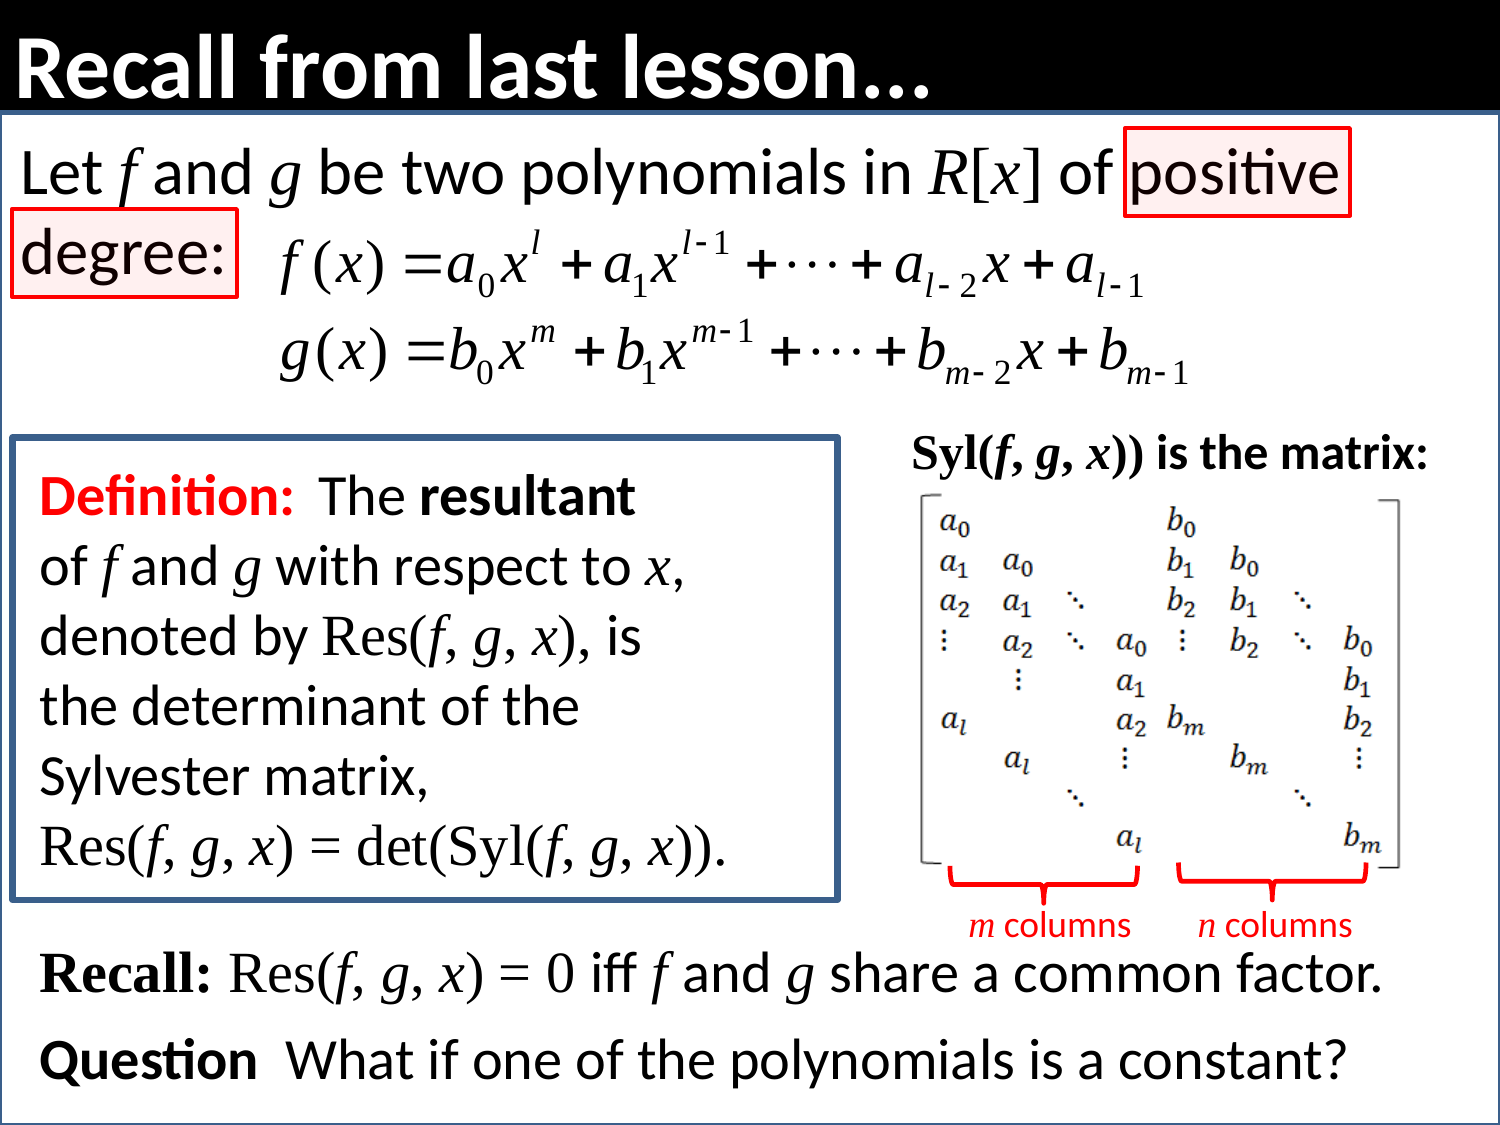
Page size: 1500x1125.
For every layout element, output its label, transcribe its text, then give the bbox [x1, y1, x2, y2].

text_box [0, 110, 1500, 1125]
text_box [11, 128, 1351, 297]
text_box Recall from last lesson... [0, 0, 1400, 125]
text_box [1178, 862, 1370, 954]
text_box Let f and g be two polynomials in R[x] of positive degree: [6, 120, 1463, 386]
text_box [949, 865, 1151, 954]
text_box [267, 305, 1201, 401]
text_box Recall: Res(f, g, x) = 0 iff f and g share a common factor. [24, 926, 1463, 1012]
text_box [10, 435, 839, 902]
text_box Question What if one of the polynomials is a constant? [24, 1014, 1500, 1099]
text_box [862, 412, 1488, 881]
